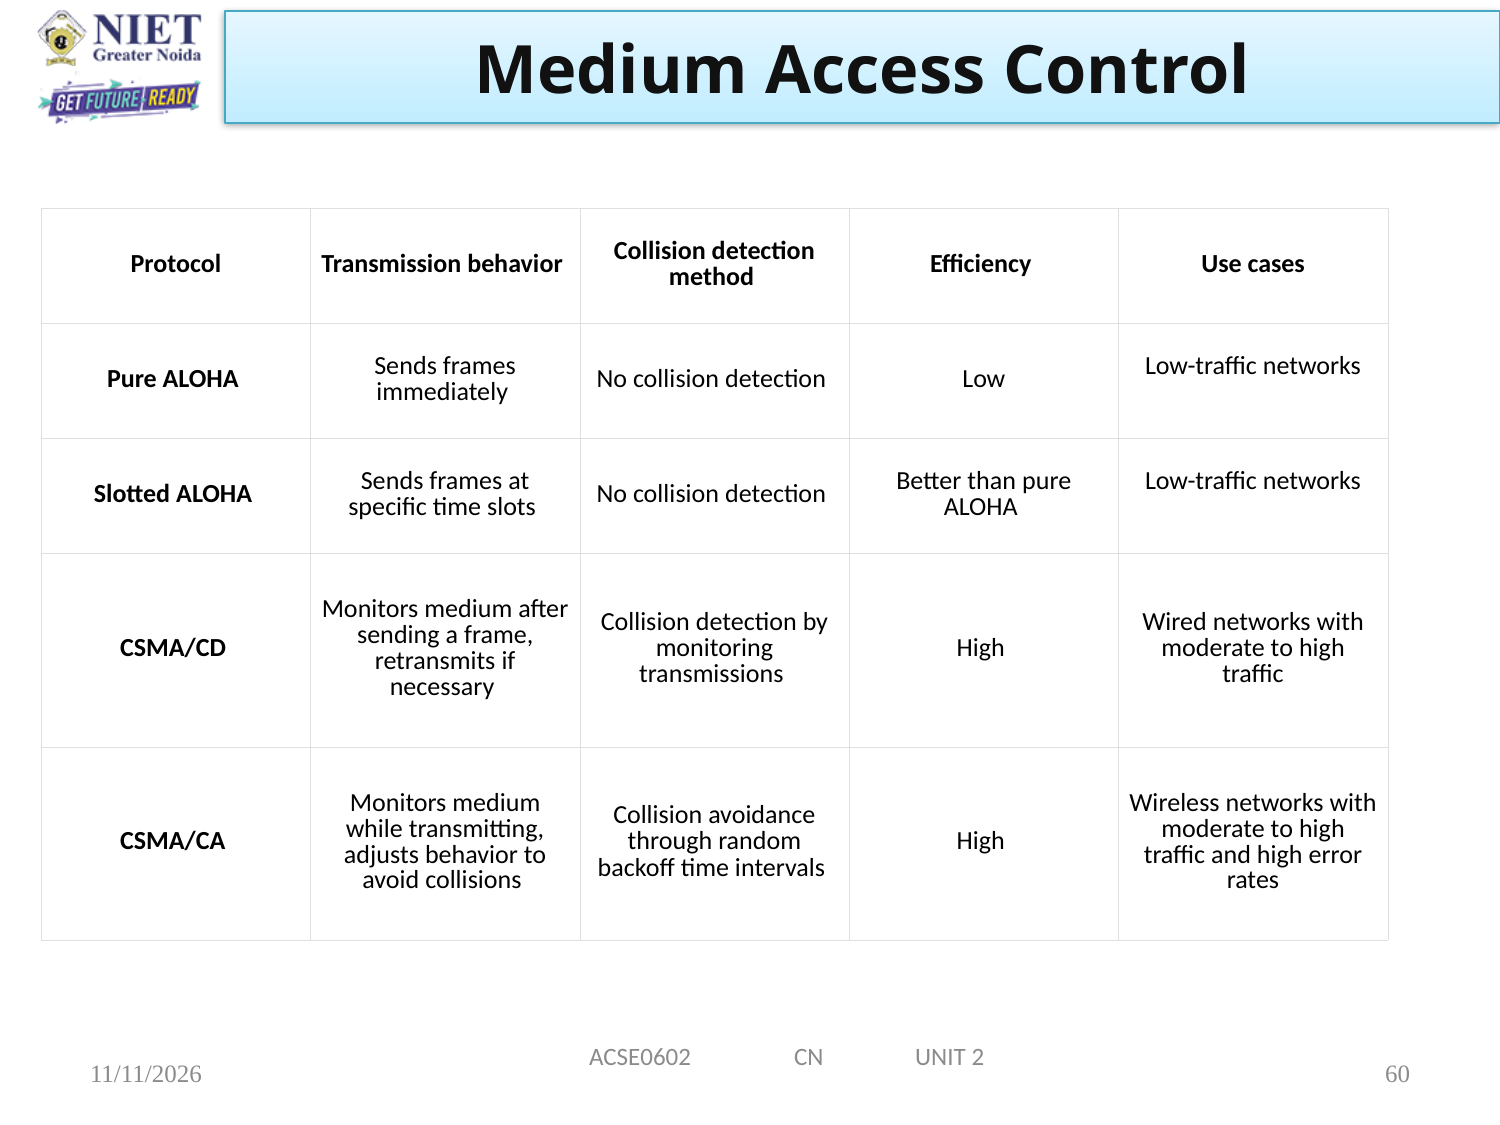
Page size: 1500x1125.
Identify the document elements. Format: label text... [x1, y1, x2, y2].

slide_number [75, 1042, 425, 1103]
slide_number 60 [1074, 1042, 1425, 1103]
table_cell Collision avoidance through random backoff time intervals [581, 748, 849, 940]
table_cell Pure ALOHA [42, 324, 310, 438]
table_cell Low-traffic networks [1119, 324, 1388, 438]
table_cell Wired networks with moderate to high traffic [1119, 554, 1388, 747]
table_cell Low-traffic networks [1119, 439, 1388, 553]
text_box Medium Access Control [241, 10, 1500, 124]
table_cell Monitors medium while transmitting, adjusts behavior to avoid collisions [311, 748, 580, 940]
table_header Transmission behavior [311, 209, 580, 323]
table_header Collision detection method [581, 209, 849, 323]
table_cell Sends frames at specific time slots [311, 439, 580, 553]
picture [0, 0, 238, 135]
footer ACSE0602 CN UNIT 2 [375, 1025, 1200, 1085]
table_cell CSMA/CD [42, 554, 310, 747]
table_cell Low [850, 324, 1118, 438]
table_cell No collision detection [581, 324, 849, 438]
table_cell Monitors medium after sending a frame, retransmits if necessary [311, 554, 580, 747]
table_cell Wireless networks with moderate to high traffic and high error rates [1119, 748, 1388, 940]
table_cell High [850, 748, 1118, 940]
table_header Use cases [1119, 209, 1388, 323]
table_cell CSMA/CA [42, 748, 310, 940]
table_cell Better than pure ALOHA [850, 439, 1118, 553]
table_cell Sends frames immediately [311, 324, 580, 438]
table_cell No collision detection [581, 439, 849, 553]
table_header Protocol [42, 209, 310, 323]
table_cell High [850, 554, 1118, 747]
table_cell Slotted ALOHA [42, 439, 310, 553]
table_cell Collision detection by monitoring transmissions [581, 554, 849, 747]
table_header Efficiency [850, 209, 1118, 323]
